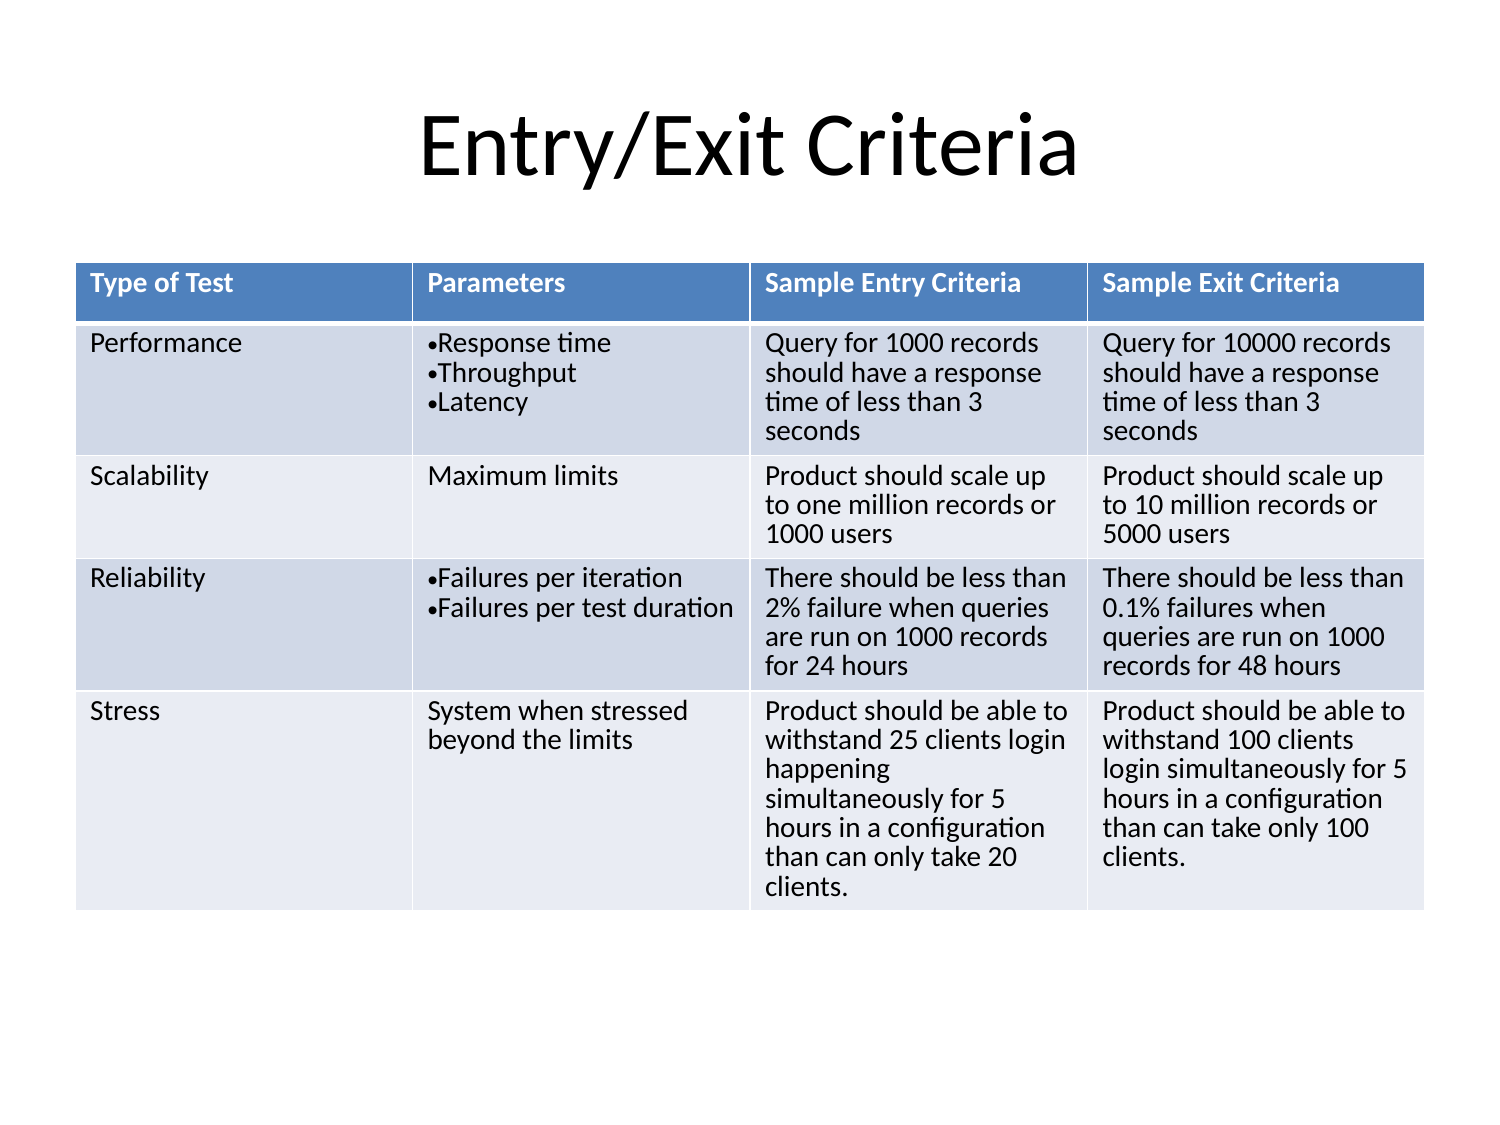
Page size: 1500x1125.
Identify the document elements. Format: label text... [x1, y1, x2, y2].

table_header Type of Test [76, 263, 412, 321]
table_cell Performance [76, 326, 412, 455]
table_cell Query for 1000 records should have a response time of less than 3 seconds [751, 326, 1087, 455]
table_cell System when stressed beyond the limits [413, 692, 749, 910]
table_cell Product should scale up to one million records or 1000 users [751, 456, 1087, 558]
table_cell Stress [76, 692, 412, 910]
table_cell Product should be able to withstand 25 clients login happening simultaneously for 5 hours in a configuration than can only take 20 clients. [751, 692, 1087, 910]
table_cell There should be less than 2% failure when queries are run on 1000 records for 24 hours [751, 559, 1087, 690]
table_cell Scalability [76, 456, 412, 558]
table_cell Response time Throughput Latency [413, 326, 749, 455]
table_cell Product should scale up to 10 million records or 5000 users [1088, 456, 1424, 558]
table_cell Query for 10000 records should have a response time of less than 3 seconds [1088, 326, 1424, 455]
table_cell Maximum limits [413, 456, 749, 558]
table_header Sample Entry Criteria [751, 263, 1087, 321]
table_cell There should be less than 0.1% failures when queries are run on 1000 records for 48 hours [1088, 559, 1424, 690]
table_cell Failures per iteration Failures per test duration [413, 559, 749, 690]
table_header Parameters [413, 263, 749, 321]
title Entry/Exit Criteria [75, 45, 1425, 233]
table_header Sample Exit Criteria [1088, 263, 1424, 321]
table_cell Reliability [76, 559, 412, 690]
table_cell Product should be able to withstand 100 clients login simultaneously for 5 hours in a configuration than can take only 100 clients. [1088, 692, 1424, 910]
